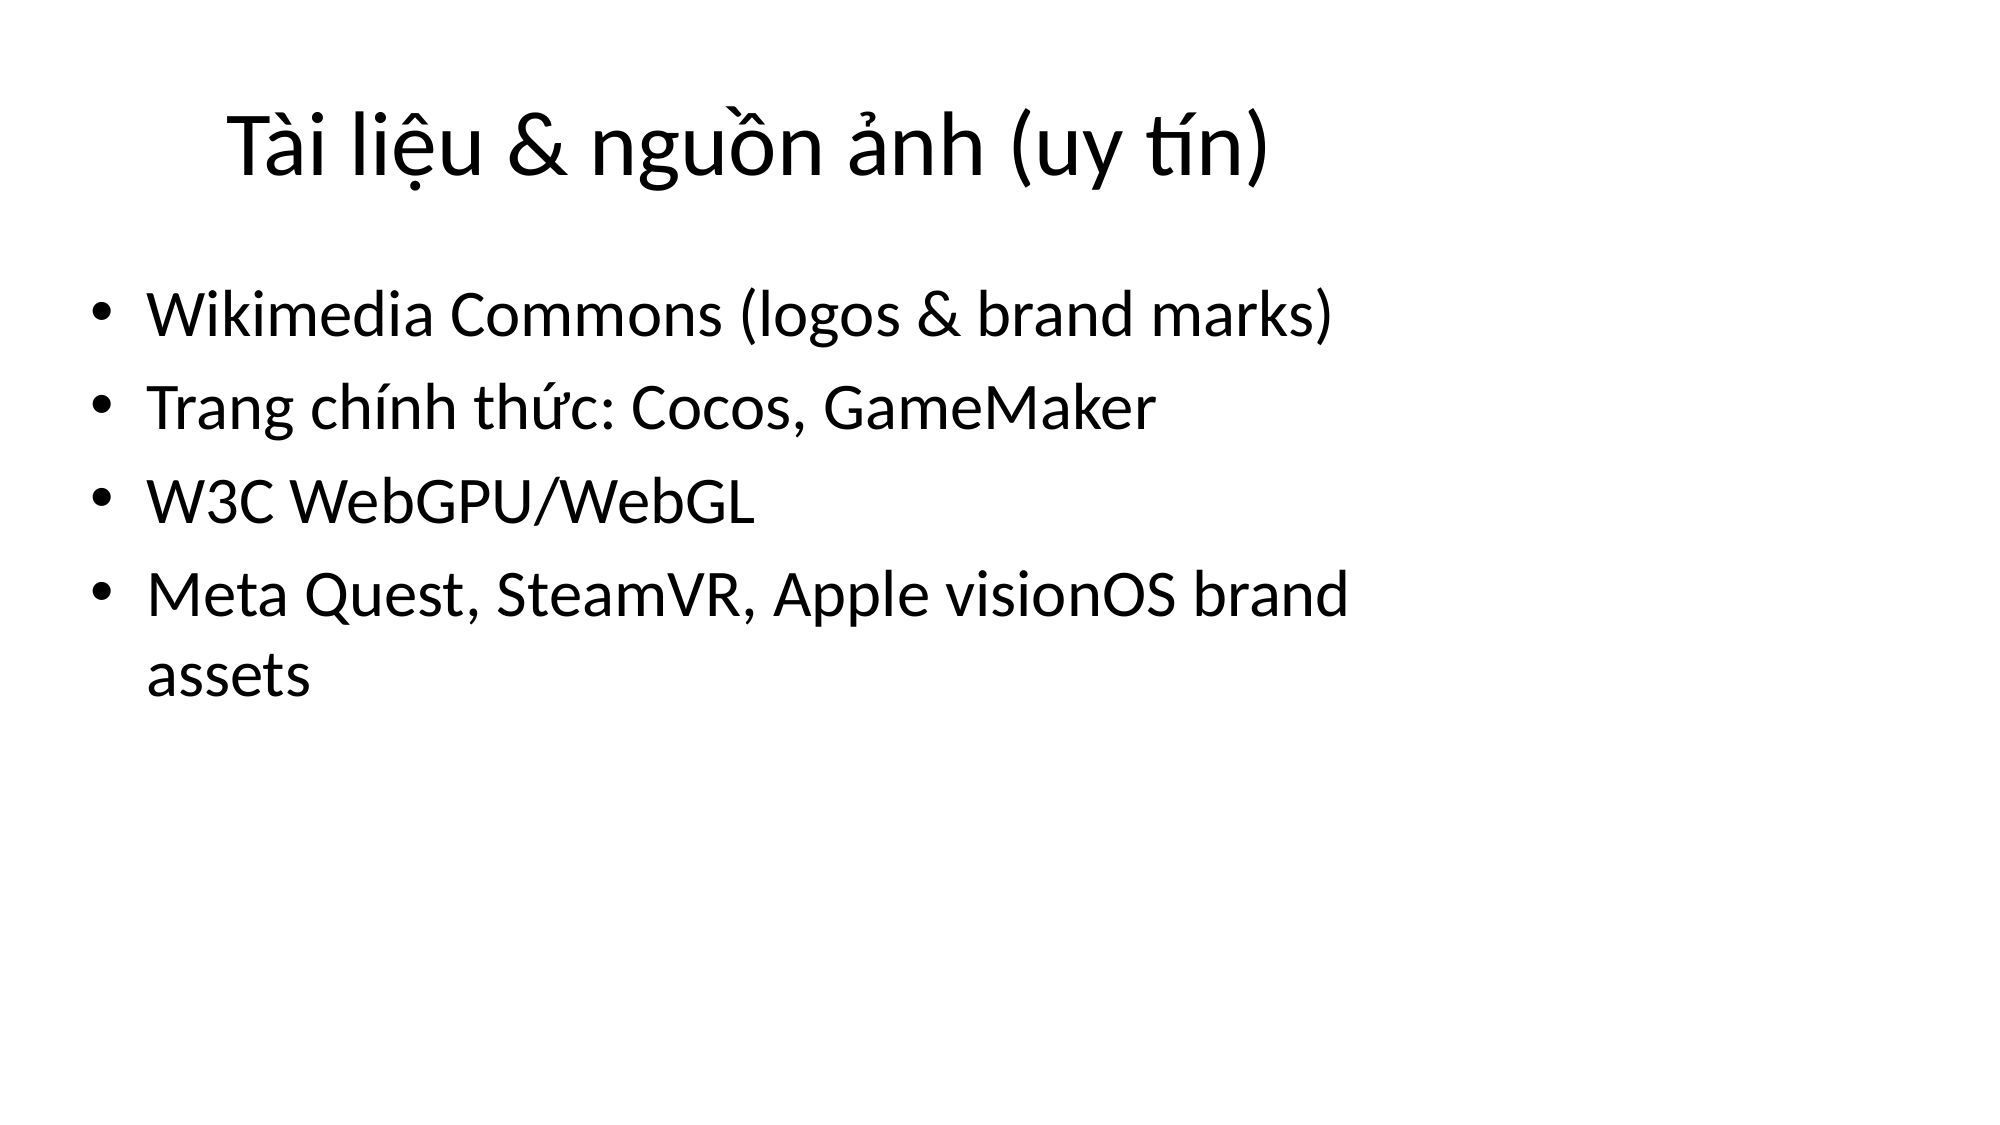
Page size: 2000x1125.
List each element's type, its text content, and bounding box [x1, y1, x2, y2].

list Wikimedia Commons (logos & brand marks) Trang chính thức: Cocos, GameMaker W3C WebGPU/WebGL Meta Quest, SteamVR, Apple visionOS brand assets [75, 262, 1425, 1005]
title Tài liệu & nguồn ảnh (uy tín) [75, 45, 1425, 233]
